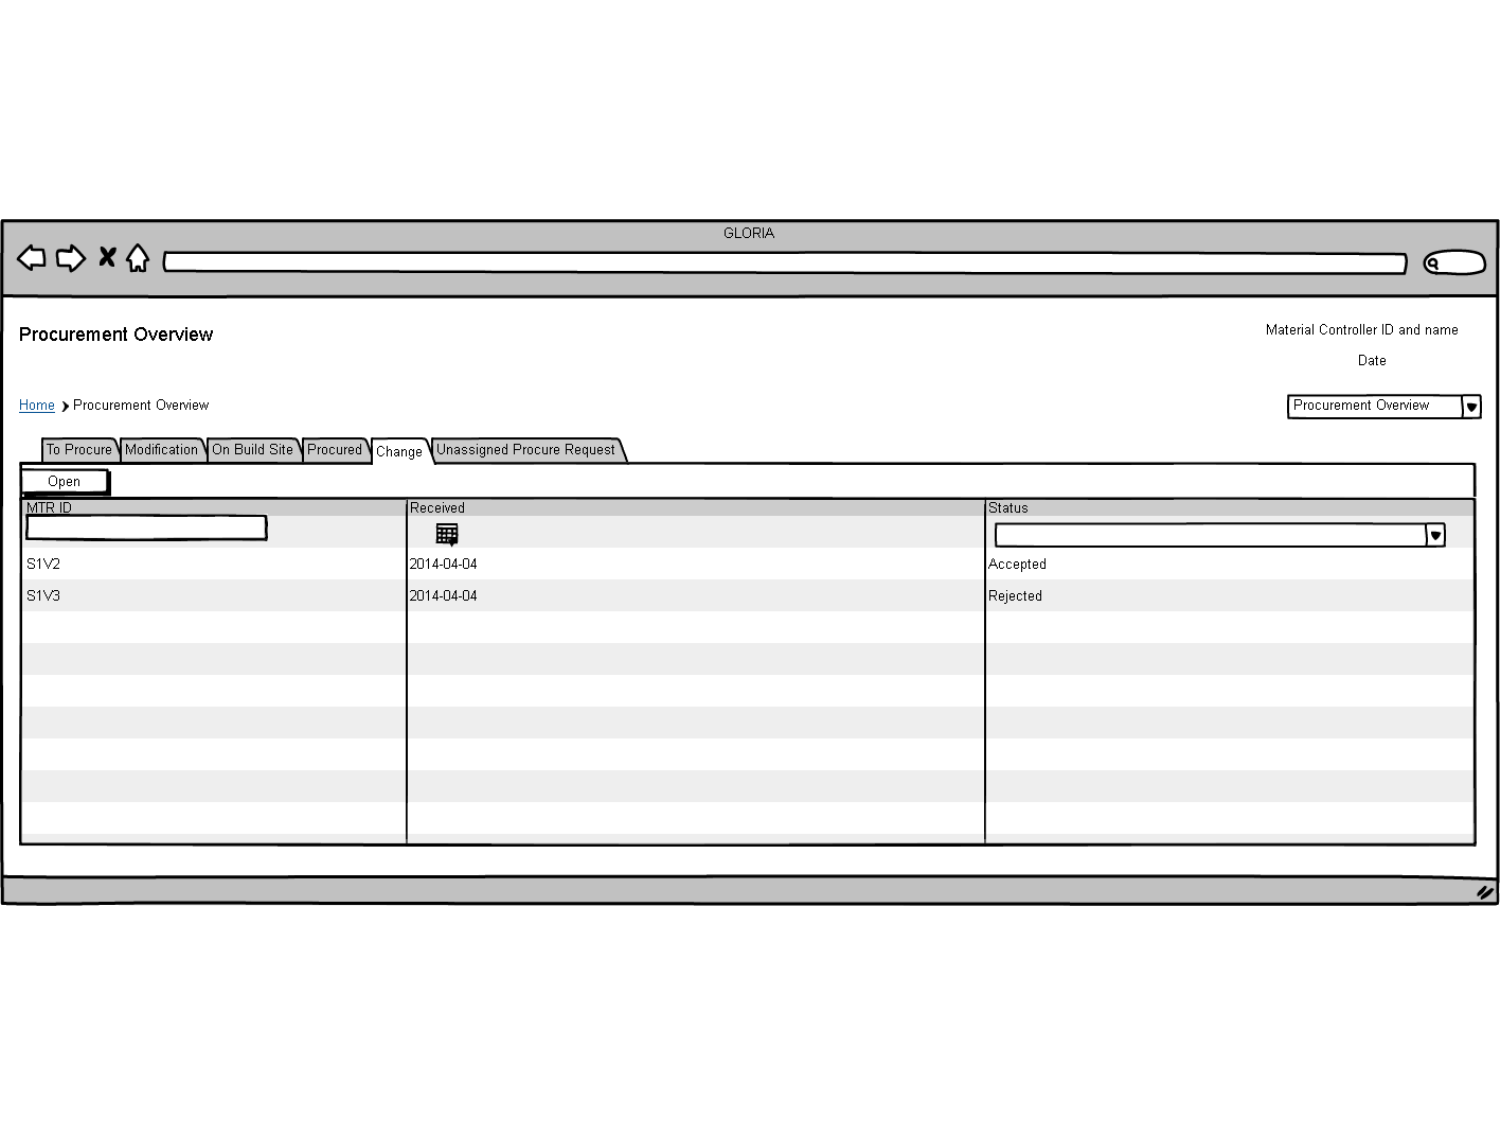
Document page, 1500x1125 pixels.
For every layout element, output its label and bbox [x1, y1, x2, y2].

picture [0, 218, 1500, 906]
